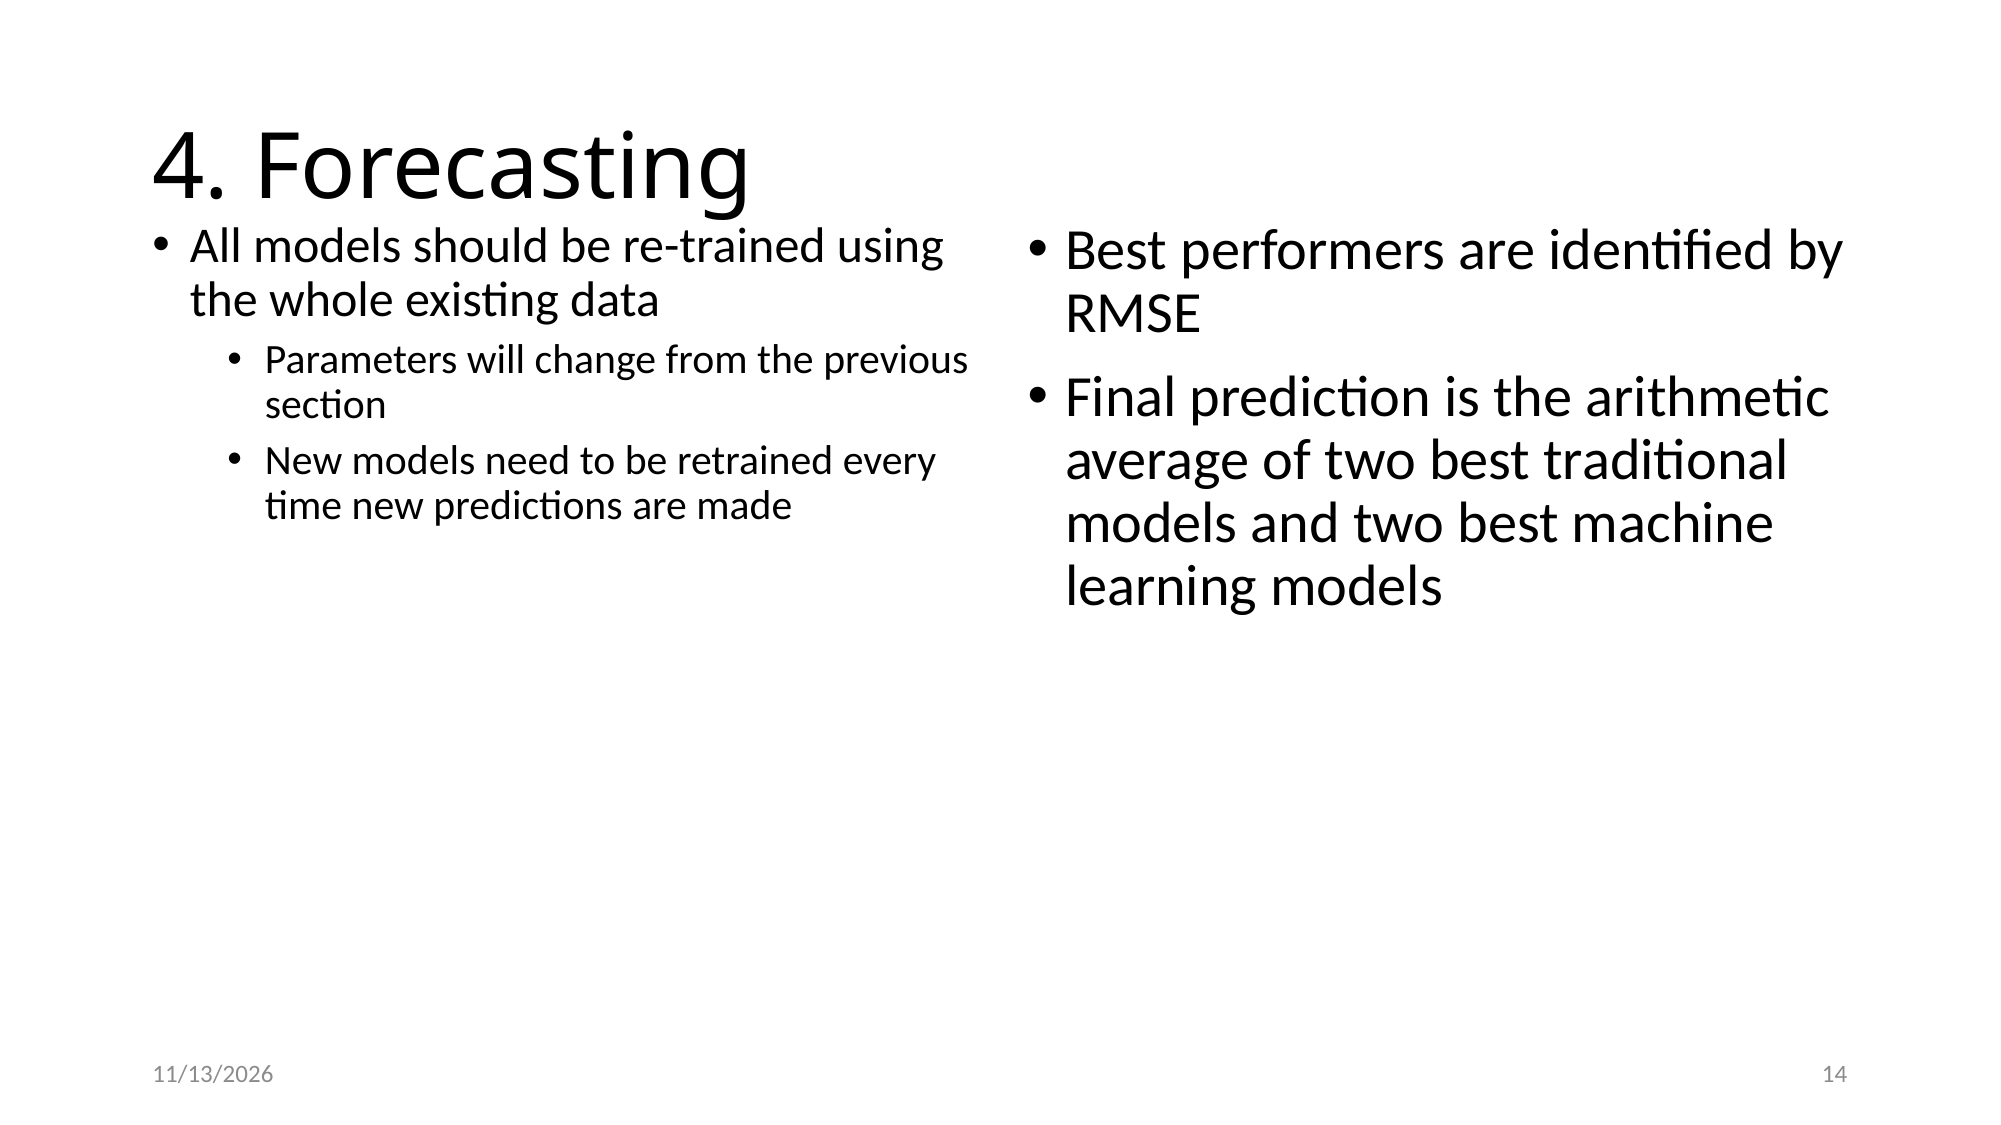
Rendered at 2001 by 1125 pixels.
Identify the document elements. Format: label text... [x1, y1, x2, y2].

list All models should be re-trained using the whole existing data Parameters will change from the previous section New models need to be retrained every time new predictions are made [137, 212, 988, 1082]
list Best performers are identified by RMSE Final prediction is the arithmetic average of two best traditional models and two best machine learning models [1012, 212, 1863, 1014]
slide_number 14 [1412, 1042, 1863, 1103]
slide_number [137, 1042, 588, 1103]
title 4. Forecasting [137, 59, 1863, 278]
